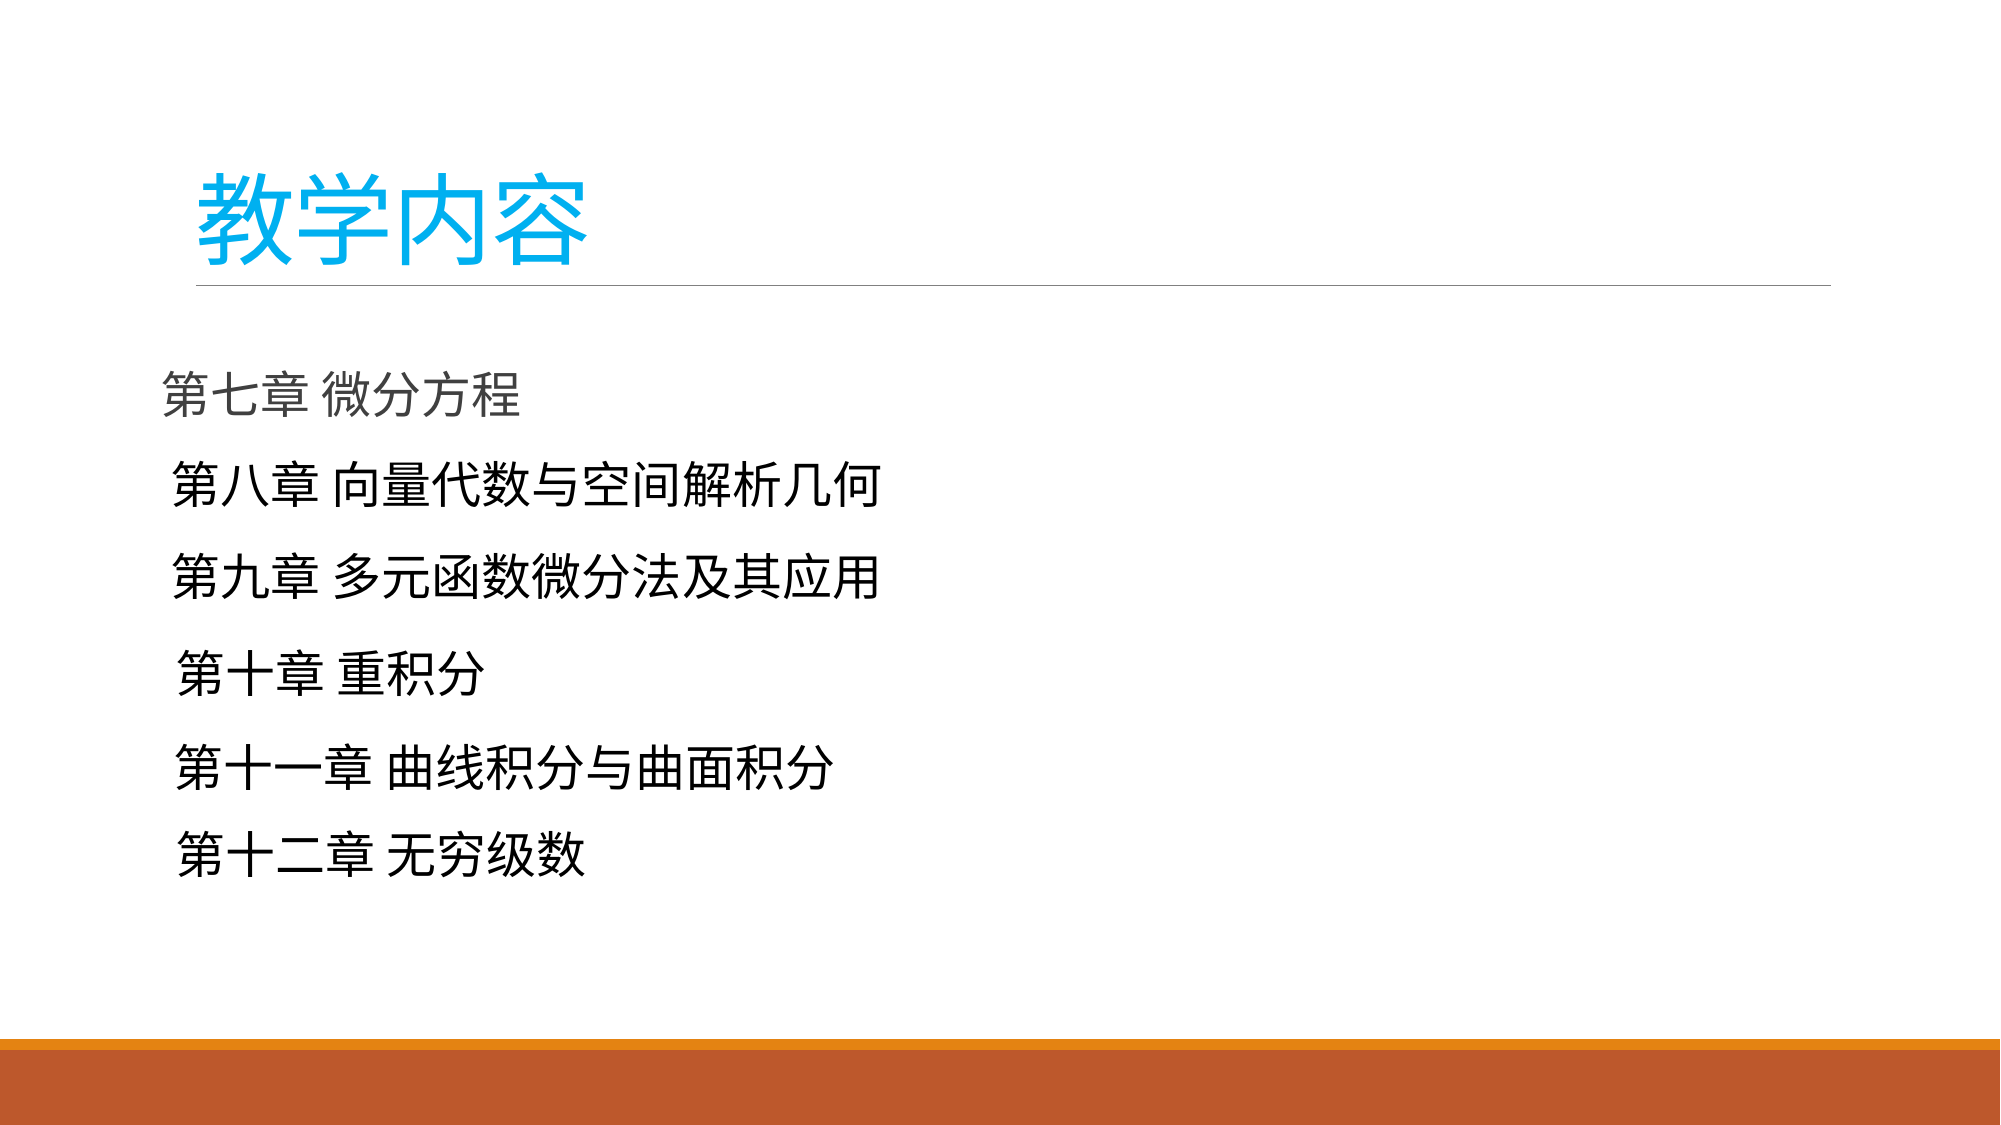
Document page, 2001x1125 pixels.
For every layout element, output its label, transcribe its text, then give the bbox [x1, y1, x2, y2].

title 教学内容 [180, 47, 1830, 285]
text_box 第九章 多元函数微分法及其应用 [155, 544, 1881, 647]
text_box 第十章 重积分 [160, 641, 1886, 744]
text_box 第八章 向量代数与空间解析几何 [155, 452, 1881, 544]
text_box 第十二章 无穷级数 [160, 822, 1886, 925]
list 第七章 微分方程 [145, 362, 1871, 465]
text_box 第十一章 曲线积分与曲面积分 [158, 735, 1884, 838]
